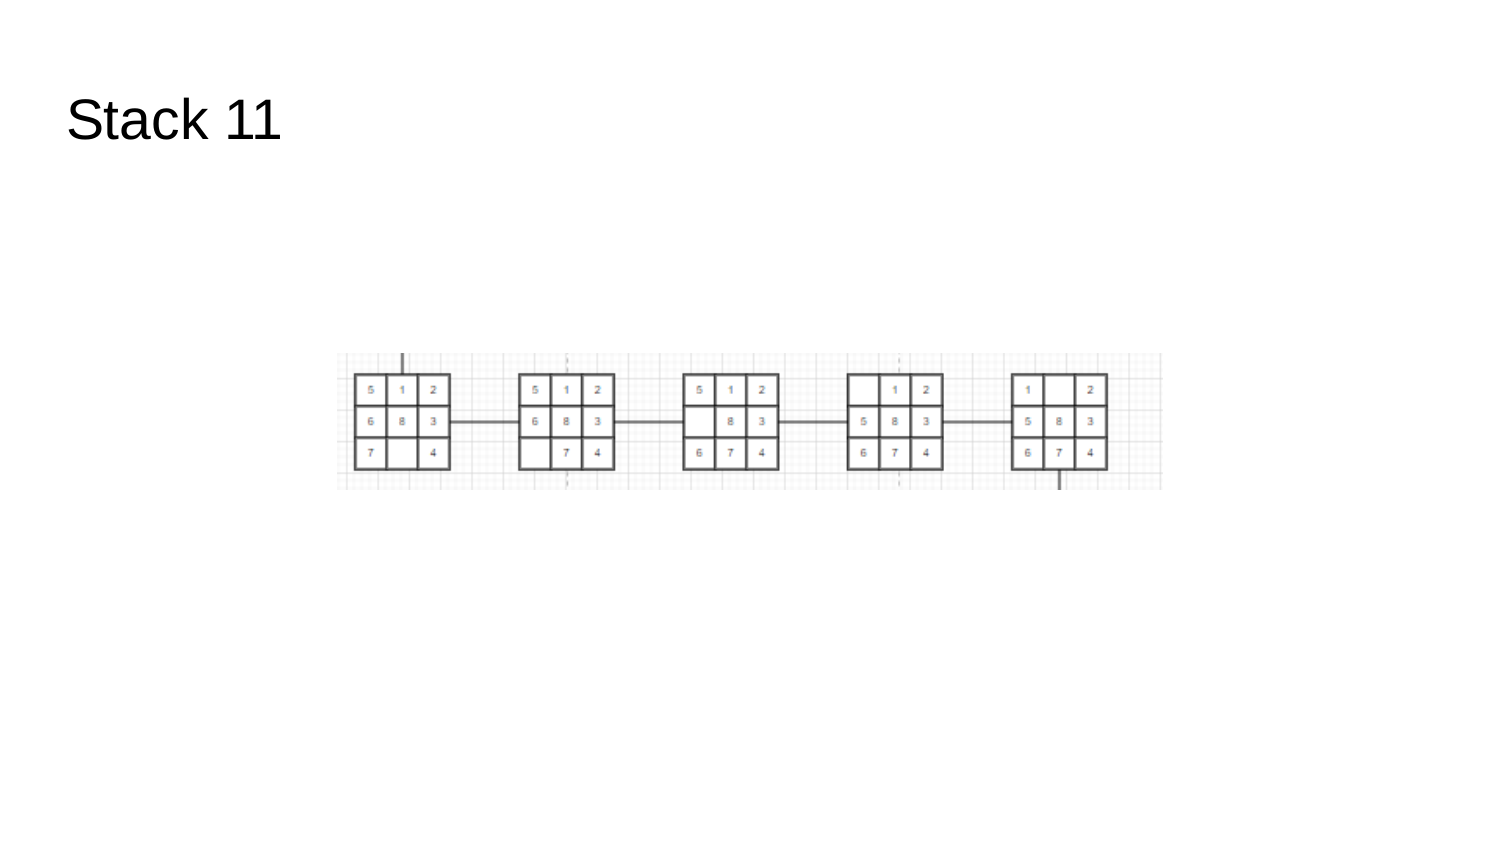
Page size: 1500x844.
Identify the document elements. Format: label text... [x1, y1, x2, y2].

title Stack 11 [51, 72, 1449, 167]
picture [337, 353, 1163, 491]
